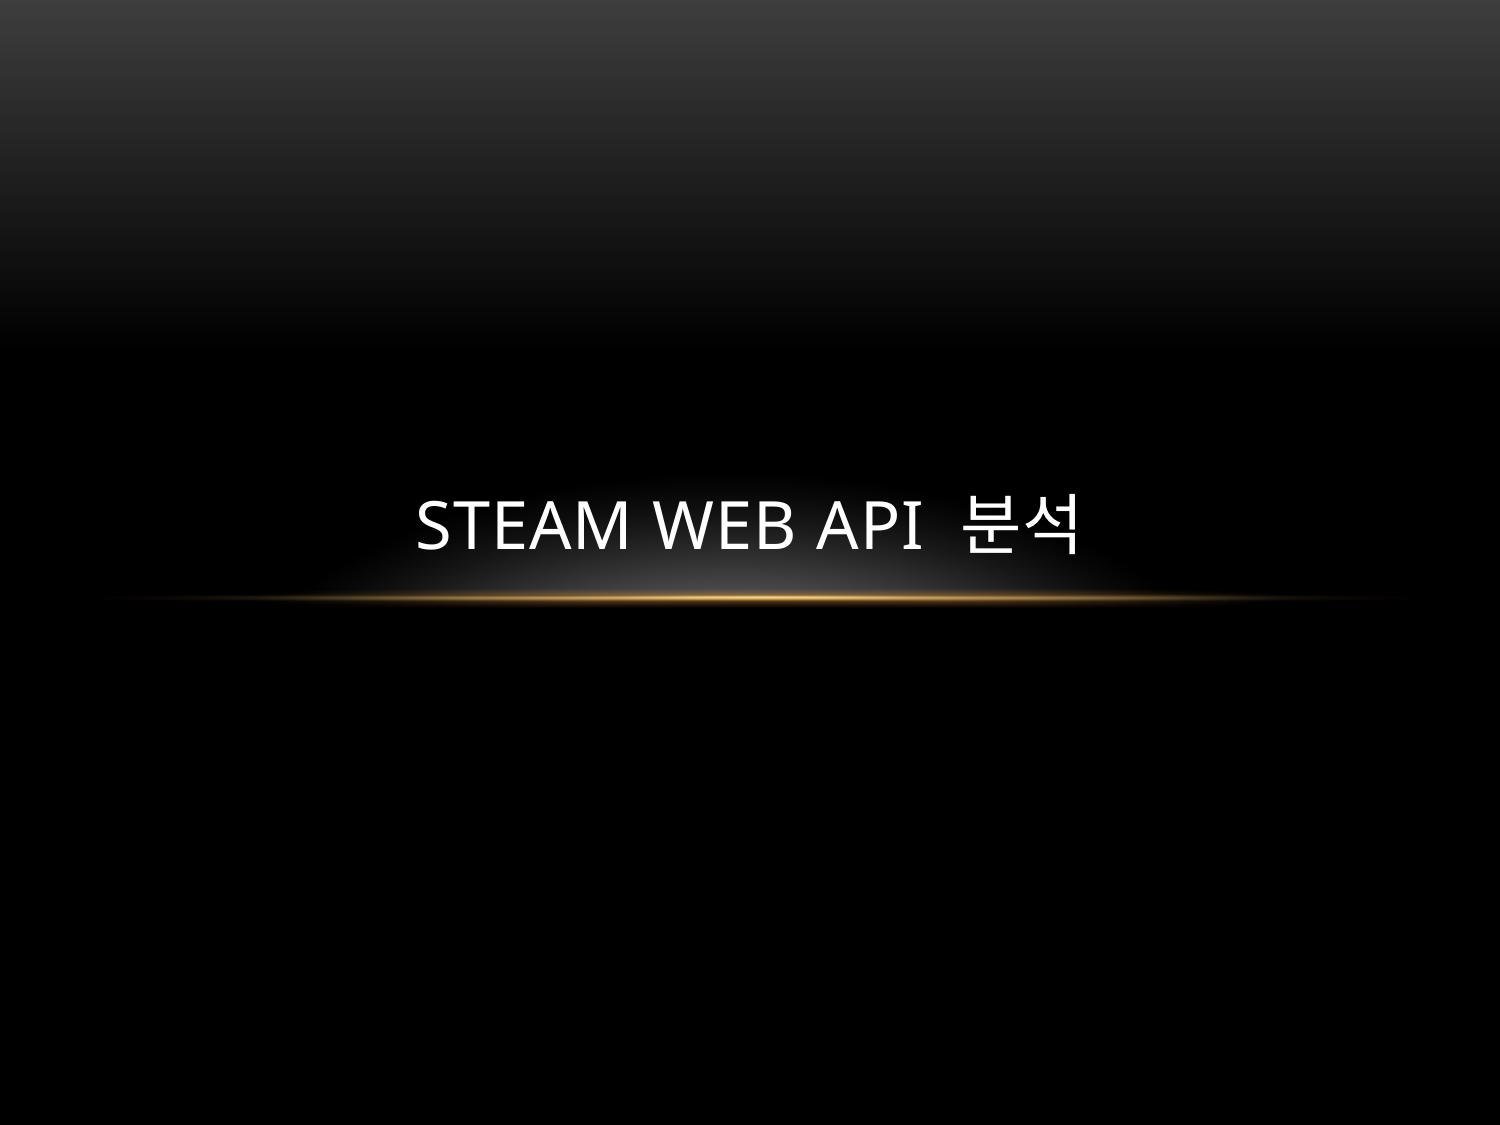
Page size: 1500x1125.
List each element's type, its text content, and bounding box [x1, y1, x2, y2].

title Steam Web API 분석 [112, 329, 1388, 571]
picture [0, 0, 1500, 750]
